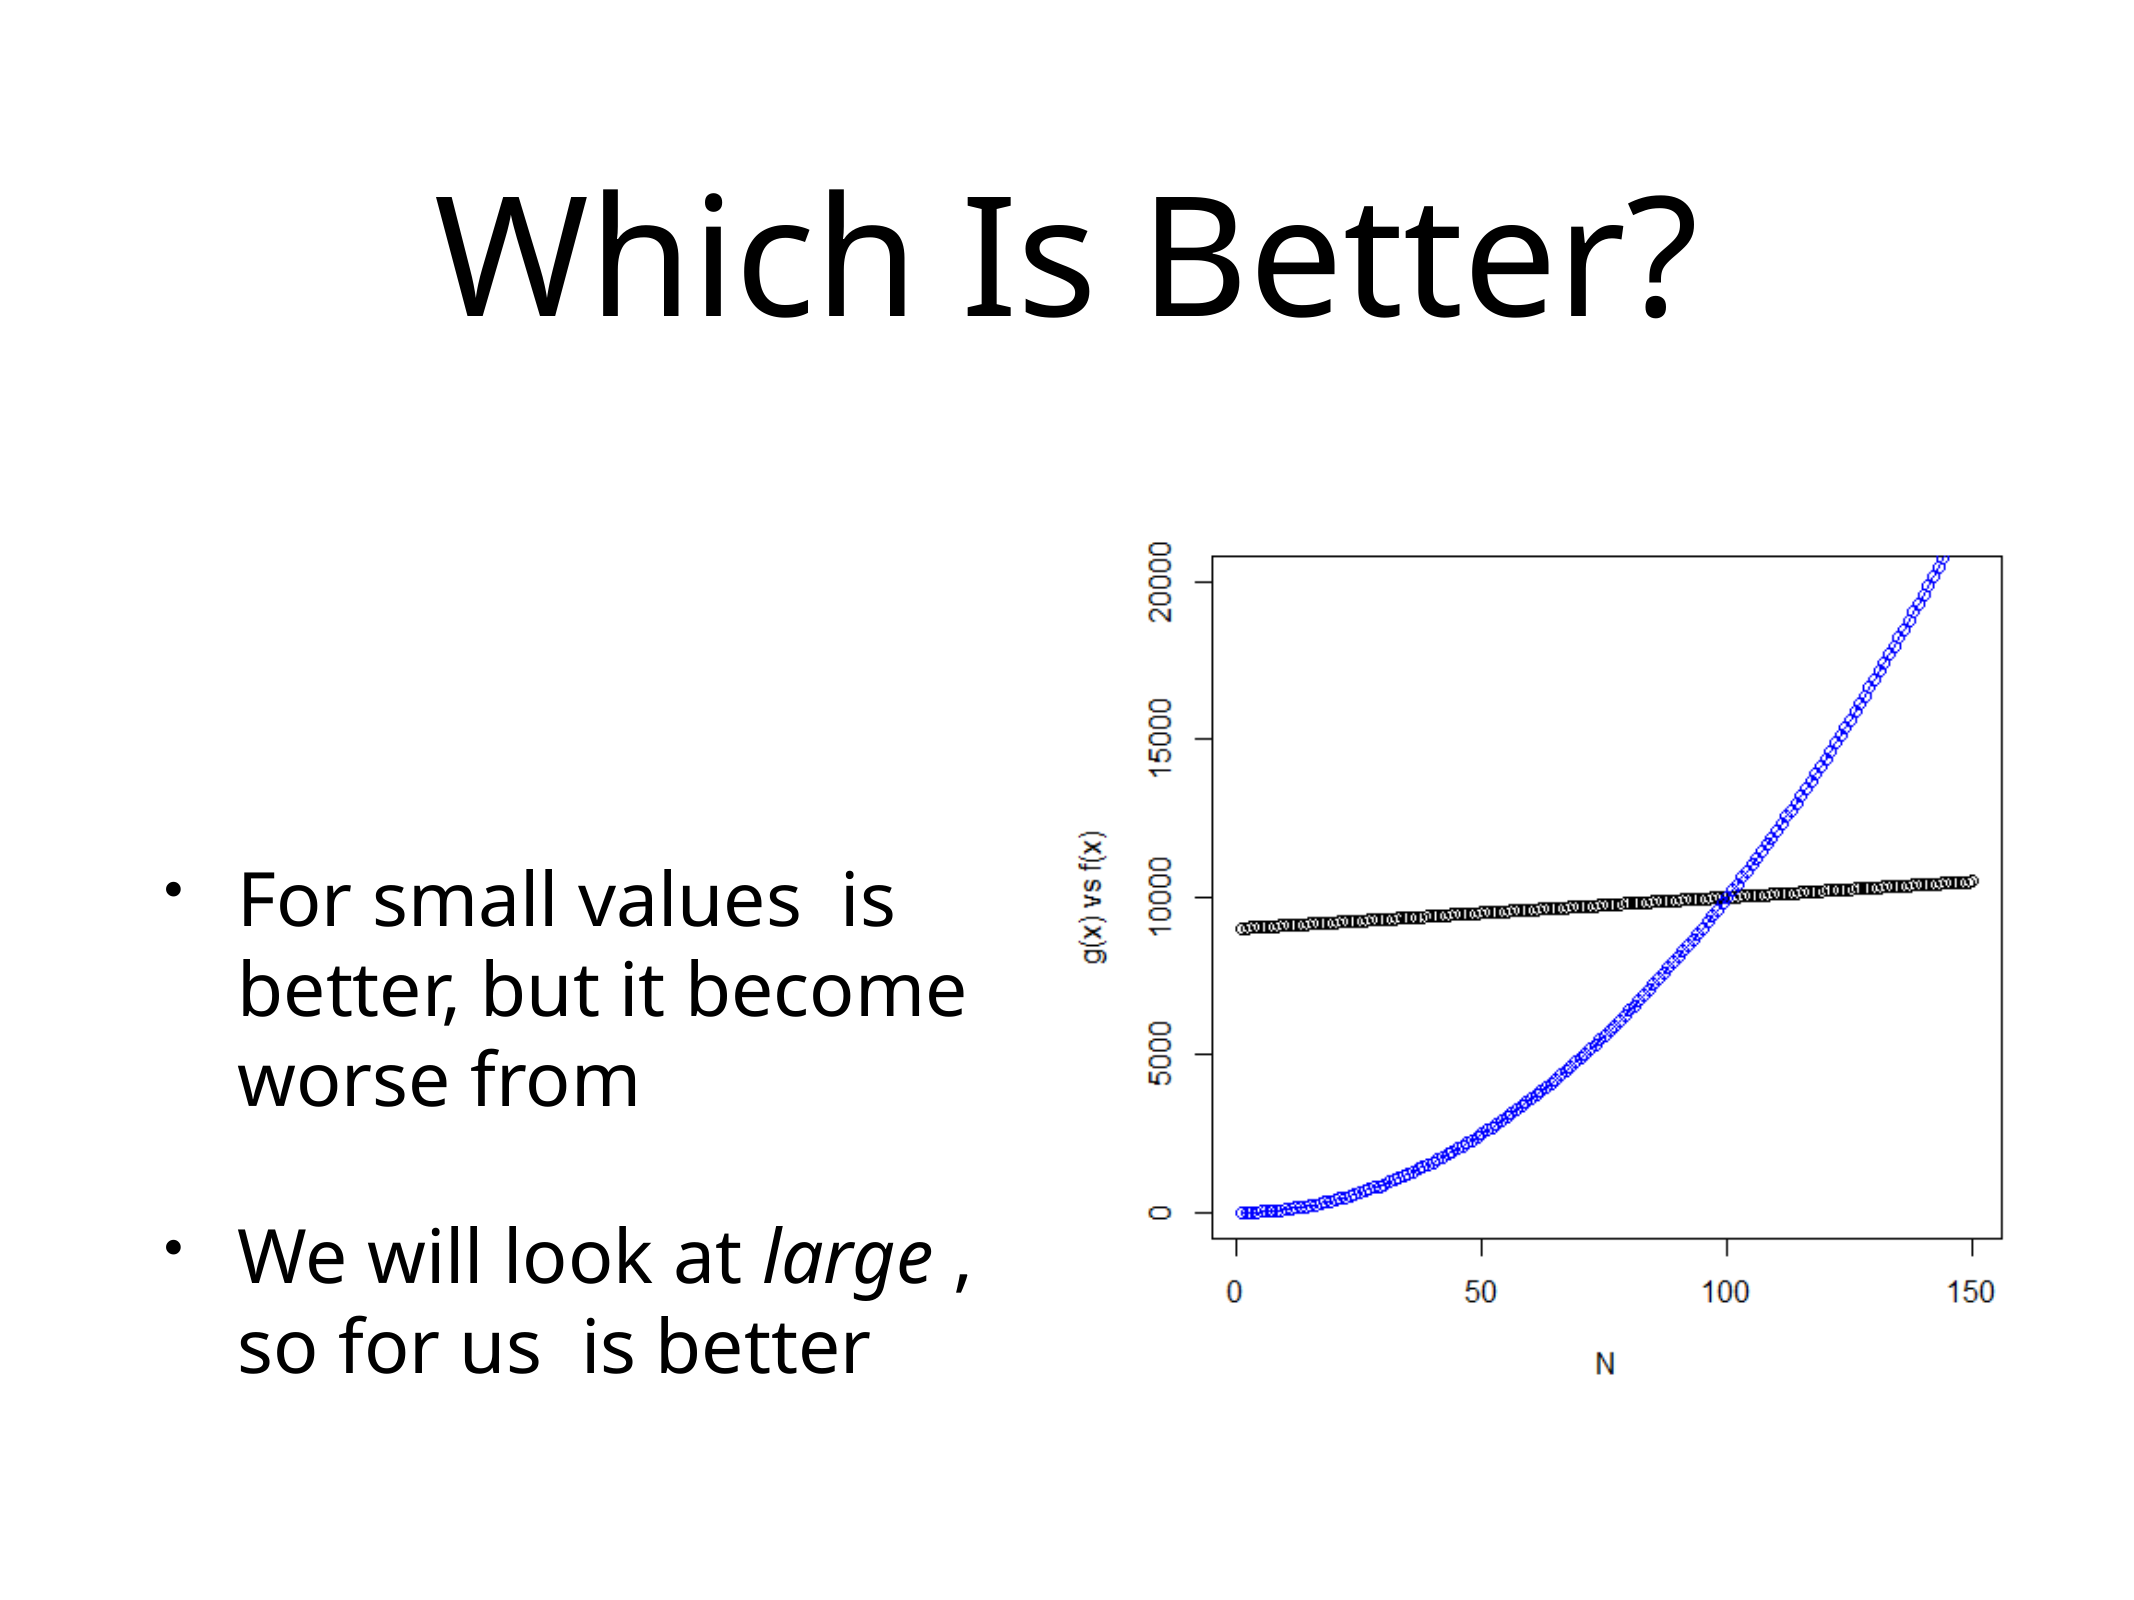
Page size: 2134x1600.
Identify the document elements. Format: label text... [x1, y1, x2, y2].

picture [1068, 412, 2077, 1419]
title Which Is Better? [155, 72, 1978, 428]
